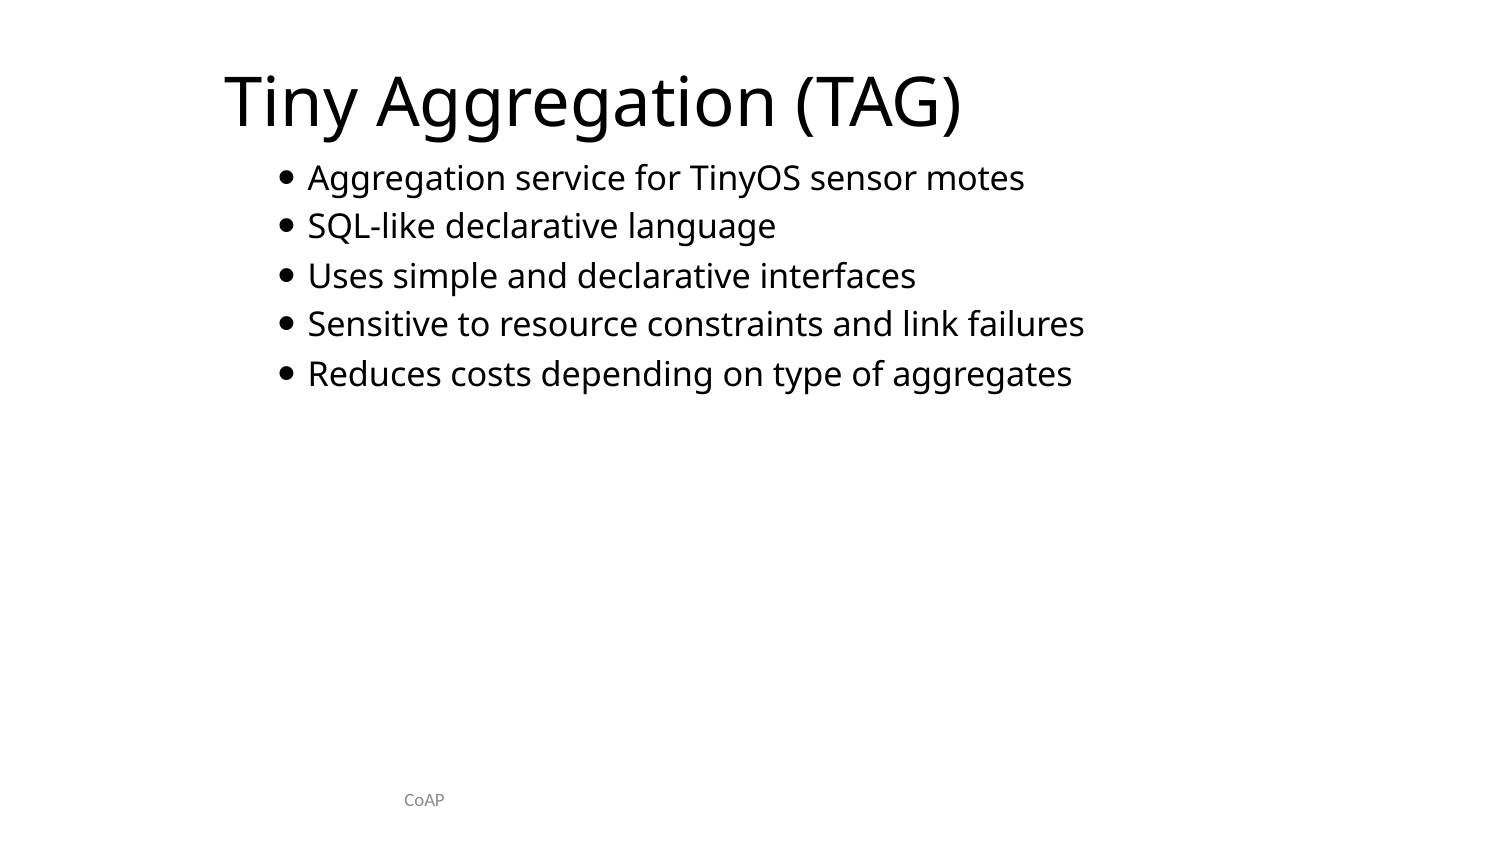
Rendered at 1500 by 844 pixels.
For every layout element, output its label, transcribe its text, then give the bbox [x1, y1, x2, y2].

title Tiny Aggregation (TAG) [223, 3, 1104, 170]
text_box Aggregation service for TinyOS sensor motes SQL-like declarative language Uses simple and declarative interfaces Sensitive to resource constraints and link failures Reduces costs depending on type of aggregates [276, 155, 1104, 394]
footer CoAP [276, 550, 572, 844]
